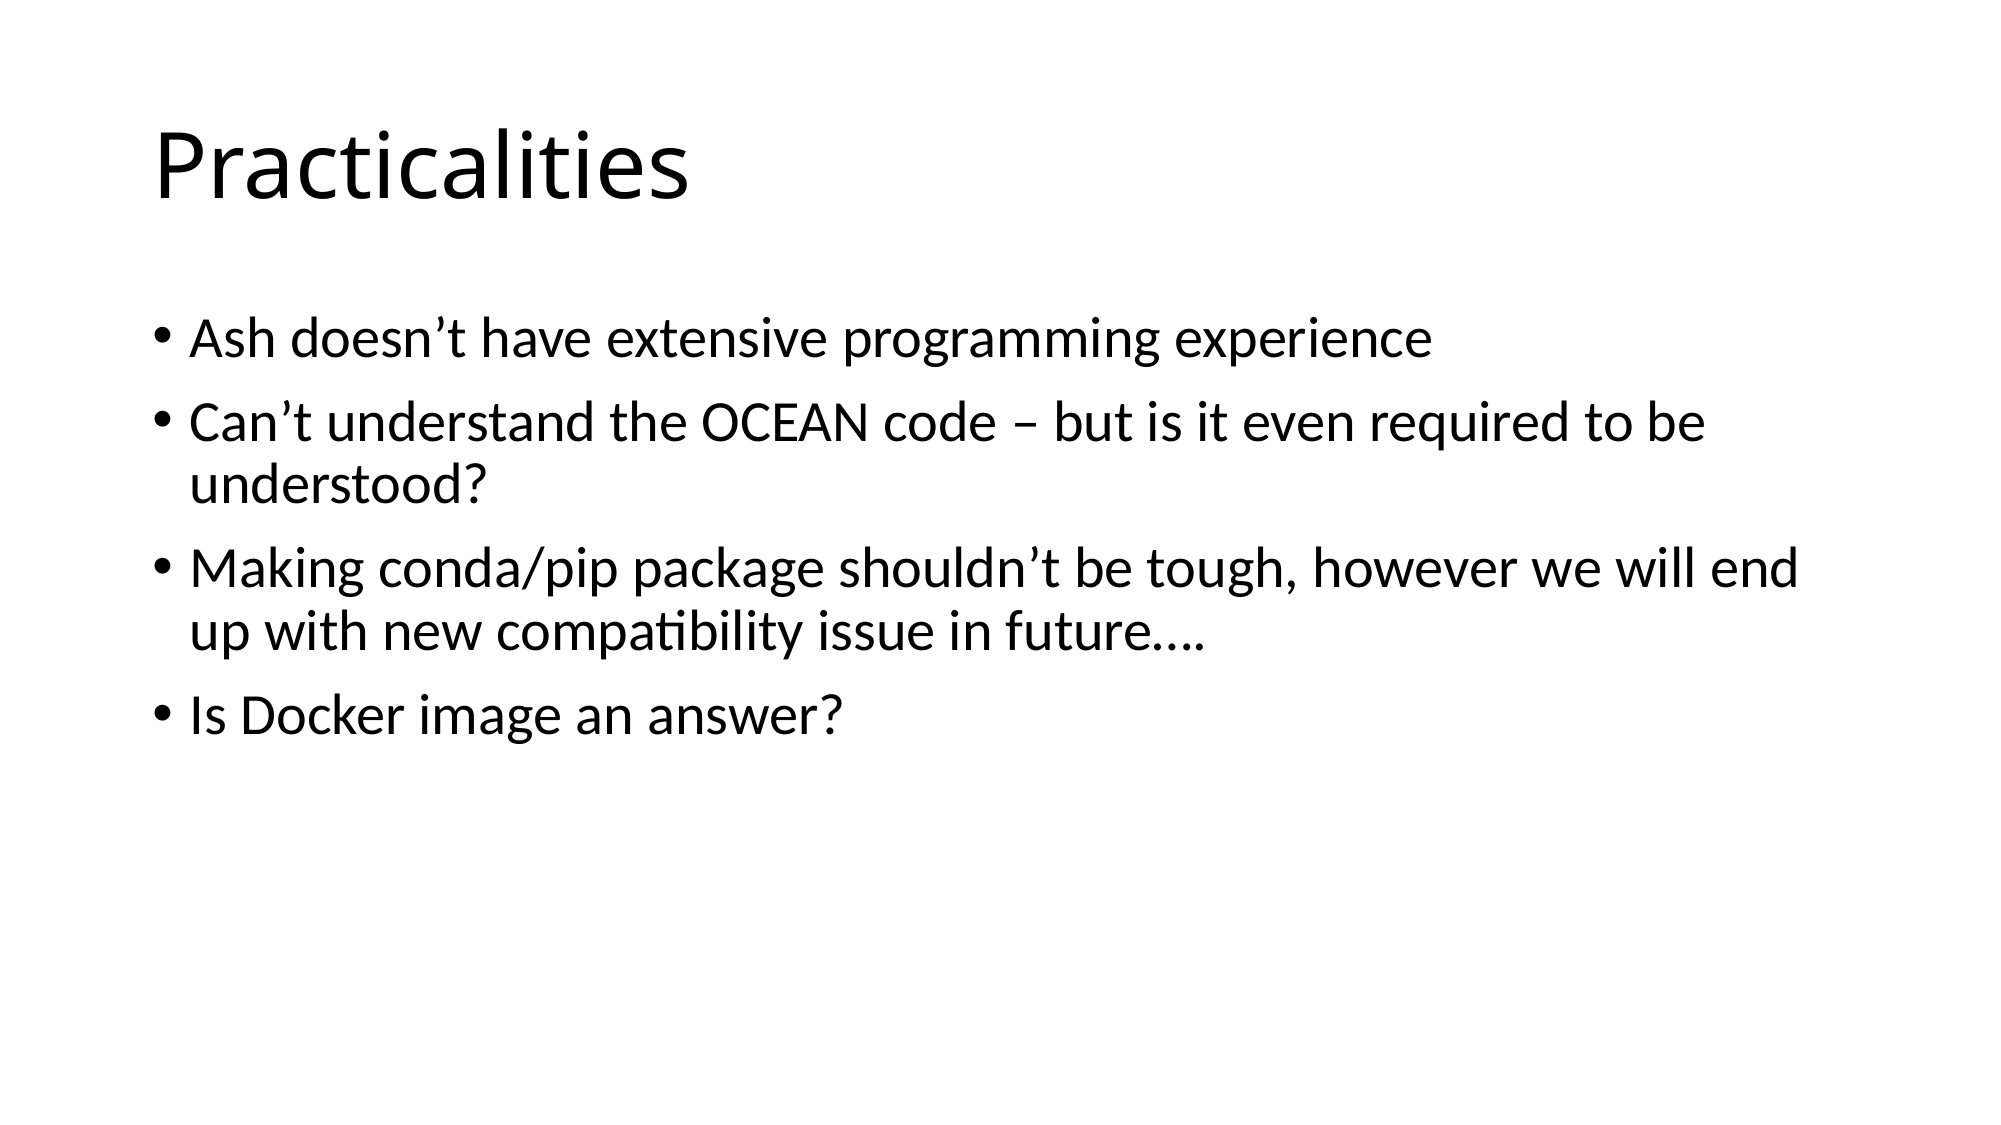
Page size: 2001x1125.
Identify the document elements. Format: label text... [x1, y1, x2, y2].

title Practicalities [137, 59, 1863, 278]
list Ash doesn’t have extensive programming experience Can’t understand the OCEAN code – but is it even required to be understood? Making conda/pip package shouldn’t be tough, however we will end up with new compatibility issue in future…. Is Docker image an answer? [137, 299, 1863, 1014]
